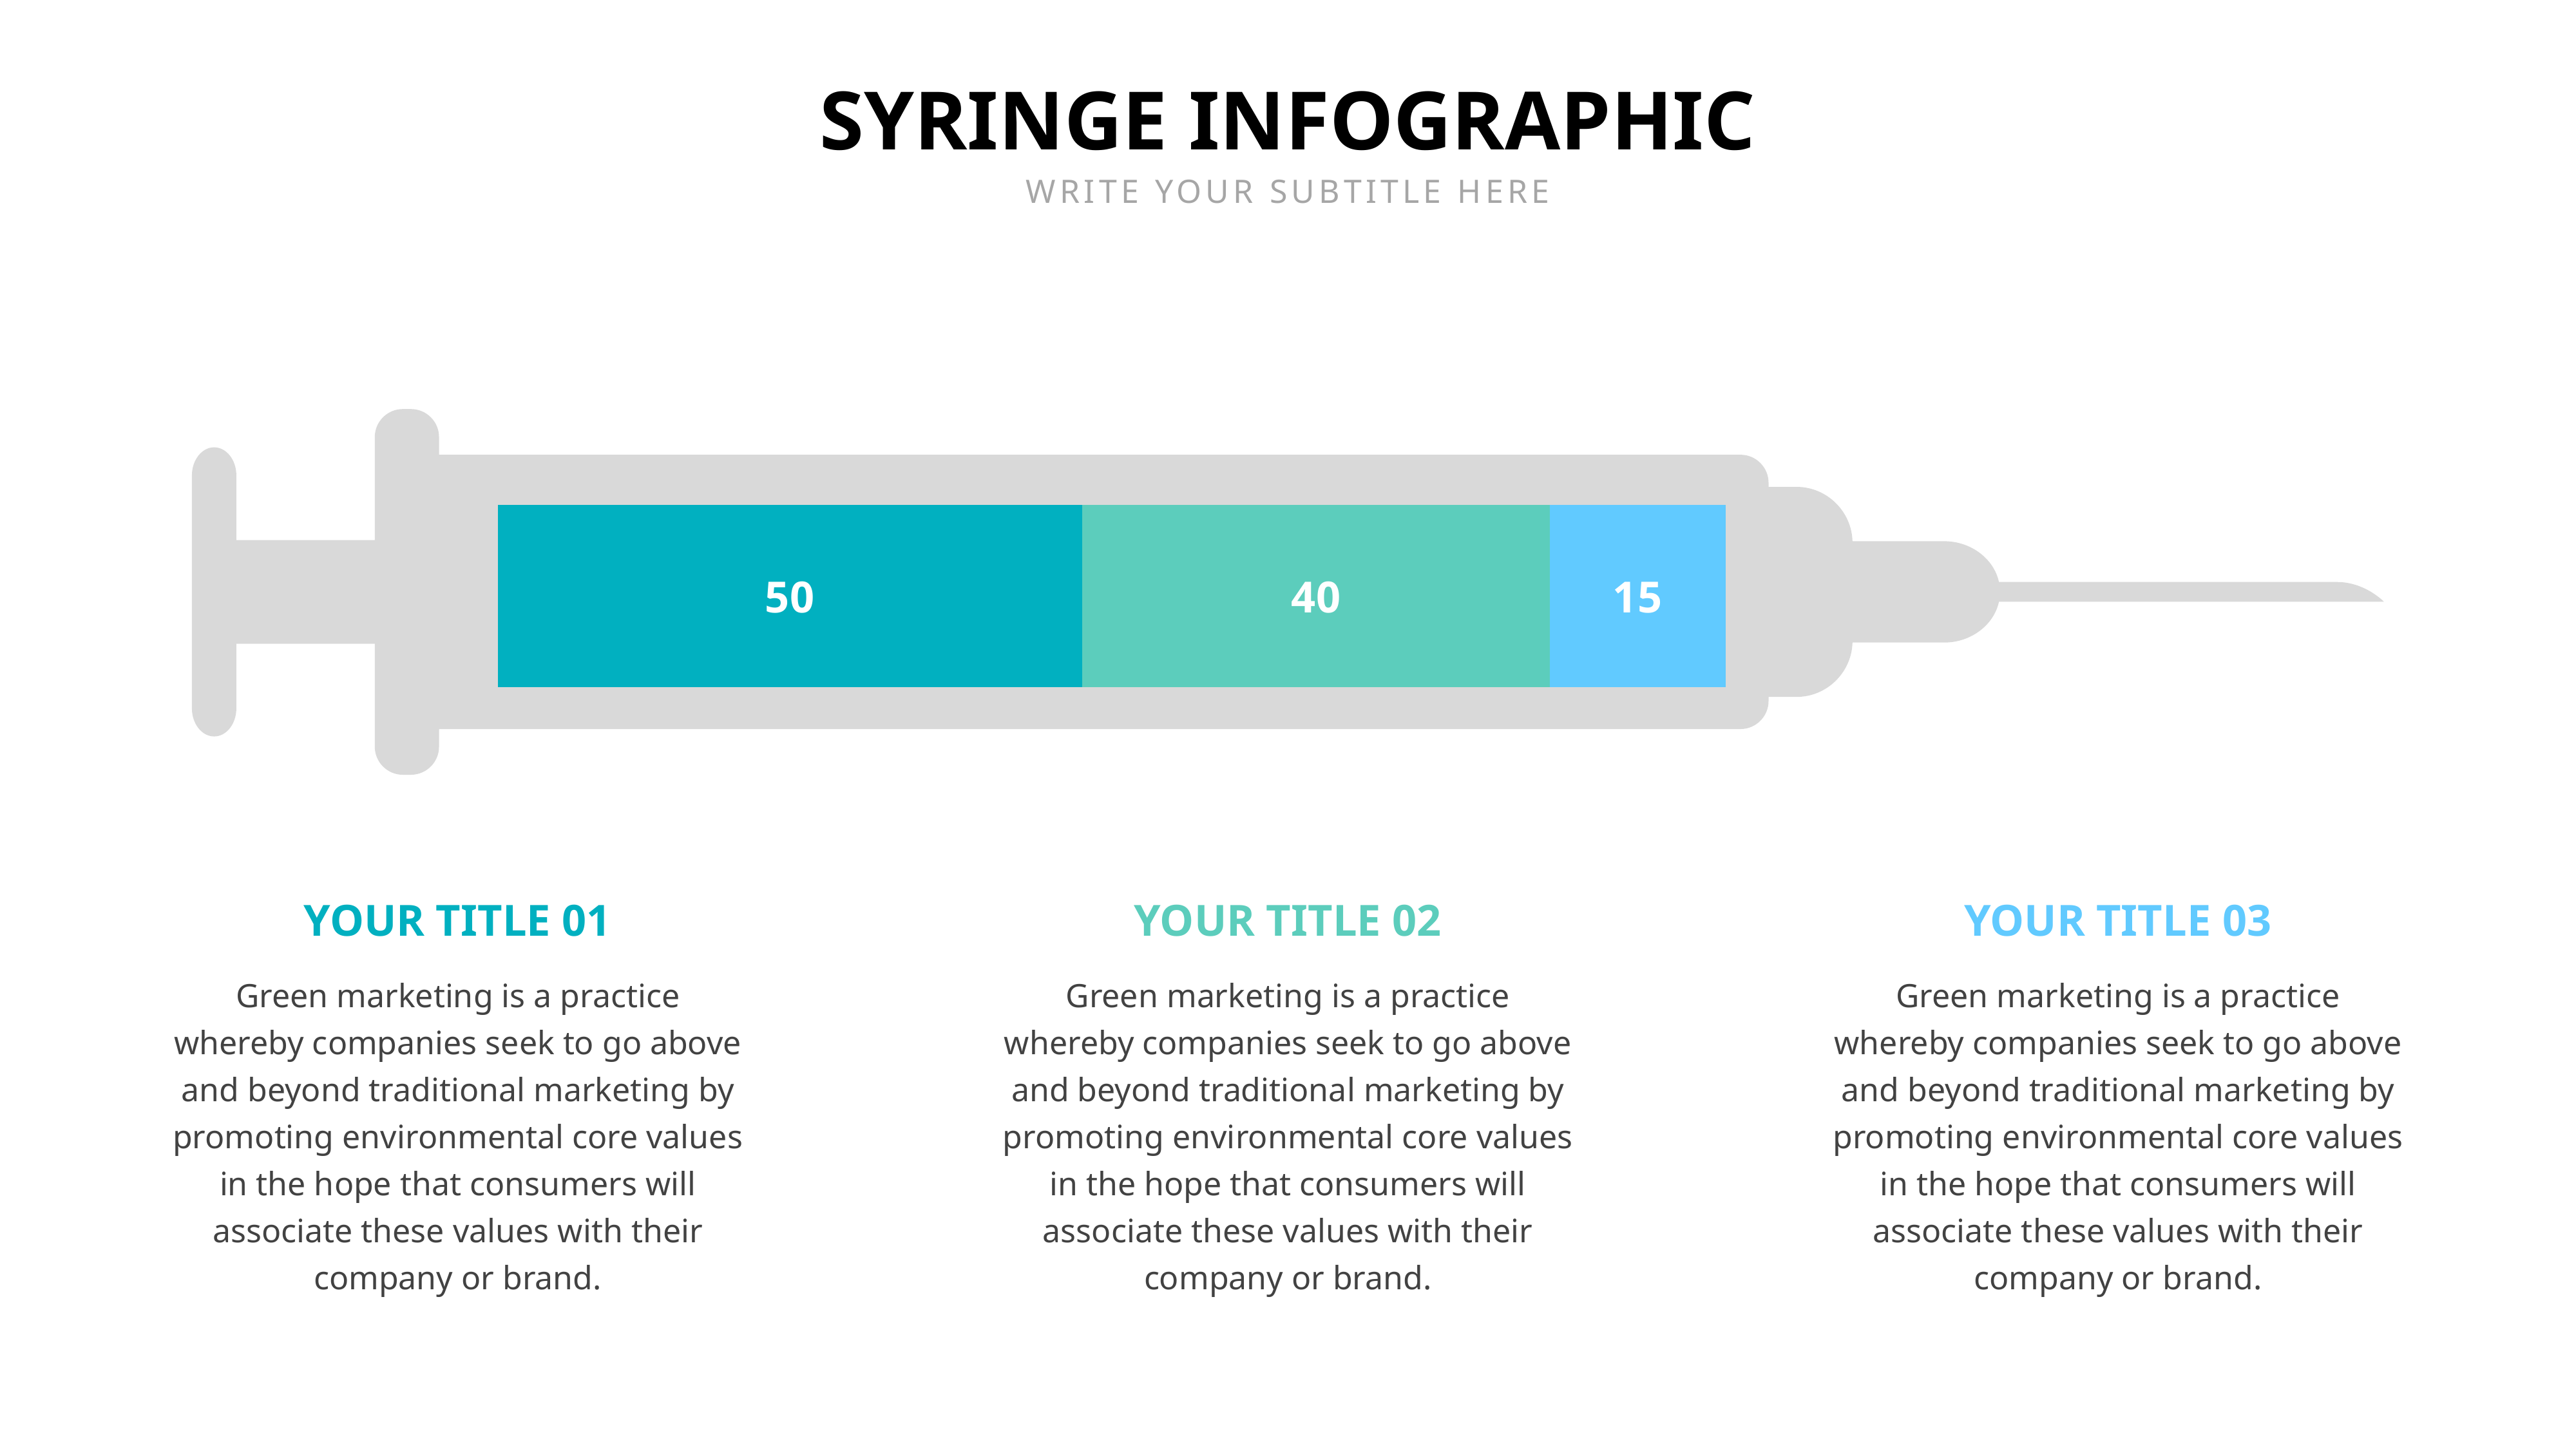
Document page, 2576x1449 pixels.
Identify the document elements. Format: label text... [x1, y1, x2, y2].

text_box Green marketing is a practice whereby companies seek to go above and beyond traditional marketing by promoting environmental core values in the hope that consumers will associate these values with their company or brand. [160, 962, 756, 1301]
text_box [191, 409, 2384, 775]
text_box YOUR TITLE 01 [294, 888, 622, 949]
text_box SYRINGE INFOGRAPHIC [810, 64, 1766, 171]
text_box WRITE YOUR SUBTITLE HERE [1016, 166, 1560, 215]
text_box YOUR TITLE 02 [1124, 888, 1452, 949]
text_box Green marketing is a practice whereby companies seek to go above and beyond traditional marketing by promoting environmental core values in the hope that consumers will associate these values with their company or brand. [1820, 962, 2416, 1301]
text_box Green marketing is a practice whereby companies seek to go above and beyond traditional marketing by promoting environmental core values in the hope that consumers will associate these values with their company or brand. [991, 962, 1585, 1301]
text_box YOUR TITLE 03 [1954, 888, 2282, 949]
